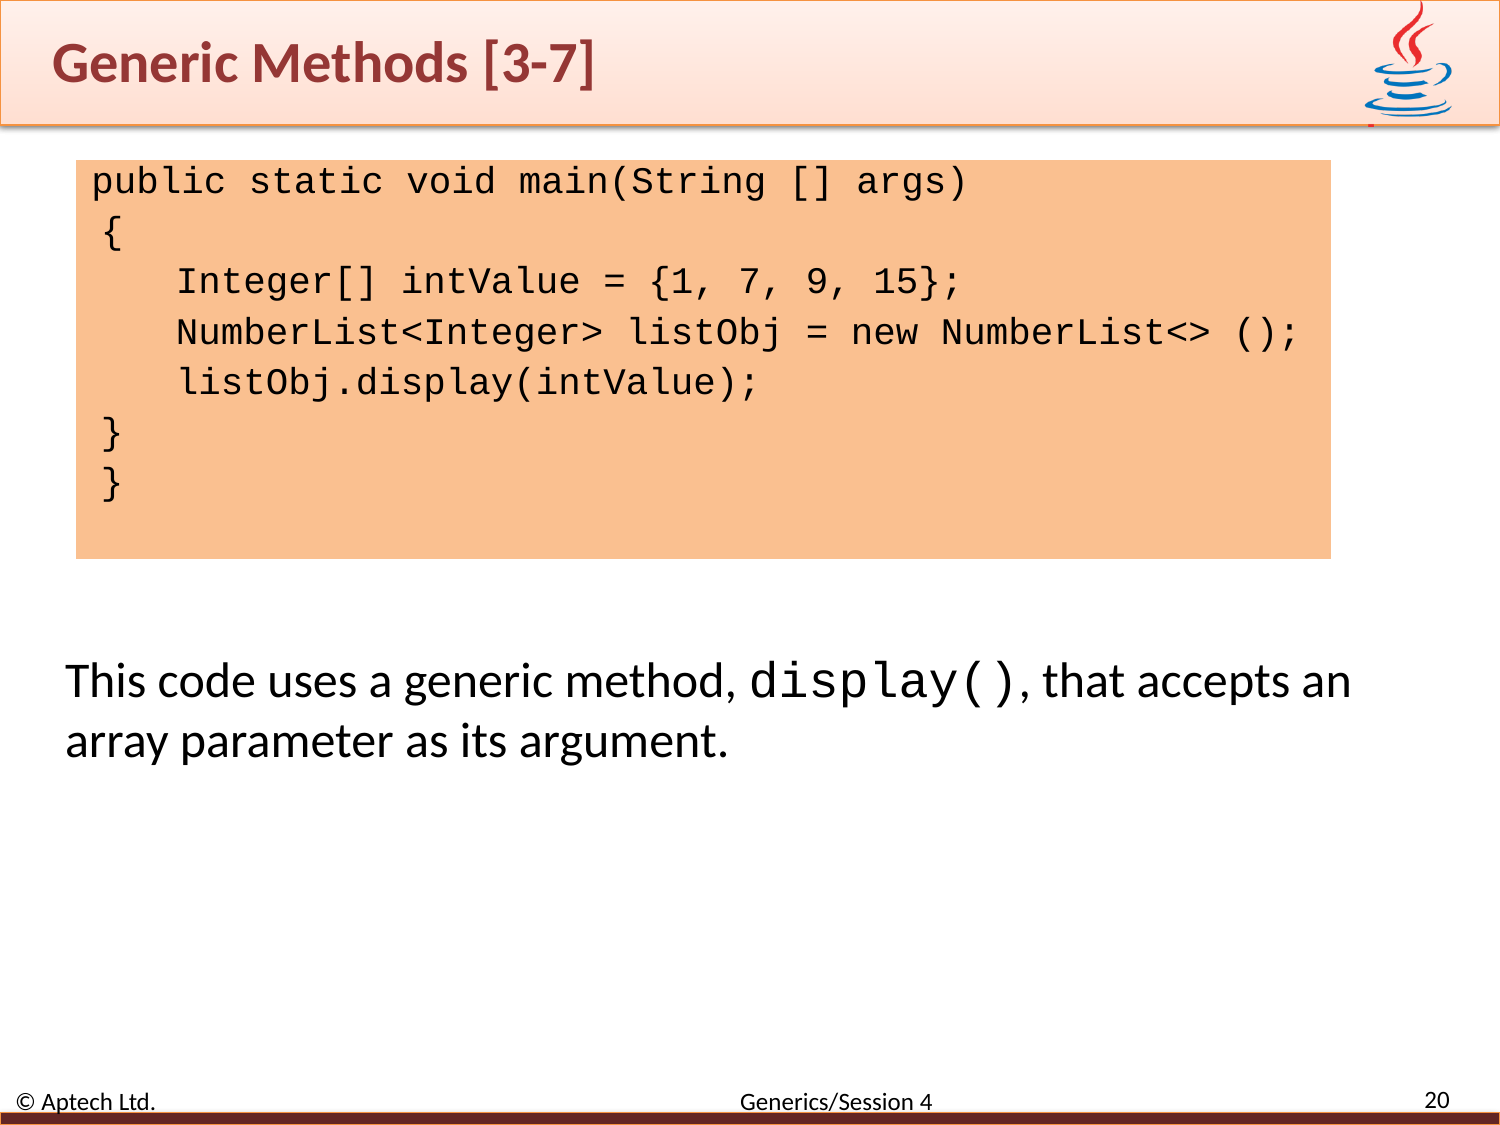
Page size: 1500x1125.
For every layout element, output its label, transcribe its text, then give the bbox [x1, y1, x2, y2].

title Generic Methods [3-7] [37, 24, 1288, 93]
picture [1362, 0, 1454, 127]
footer © Aptech Ltd. Generics/Session 4 [0, 1087, 1325, 1113]
text_box public static void main(String [] args) { Integer[] intValue = {1, 7, 9, 15}; NumberList<Integer> listObj = new NumberList<> (); listObj.display(intValue); } } [76, 160, 1331, 559]
list This code uses a generic method, display(), that accepts an array parameter as its argument. [49, 149, 1463, 1013]
slide_number 20 [1337, 1084, 1465, 1113]
